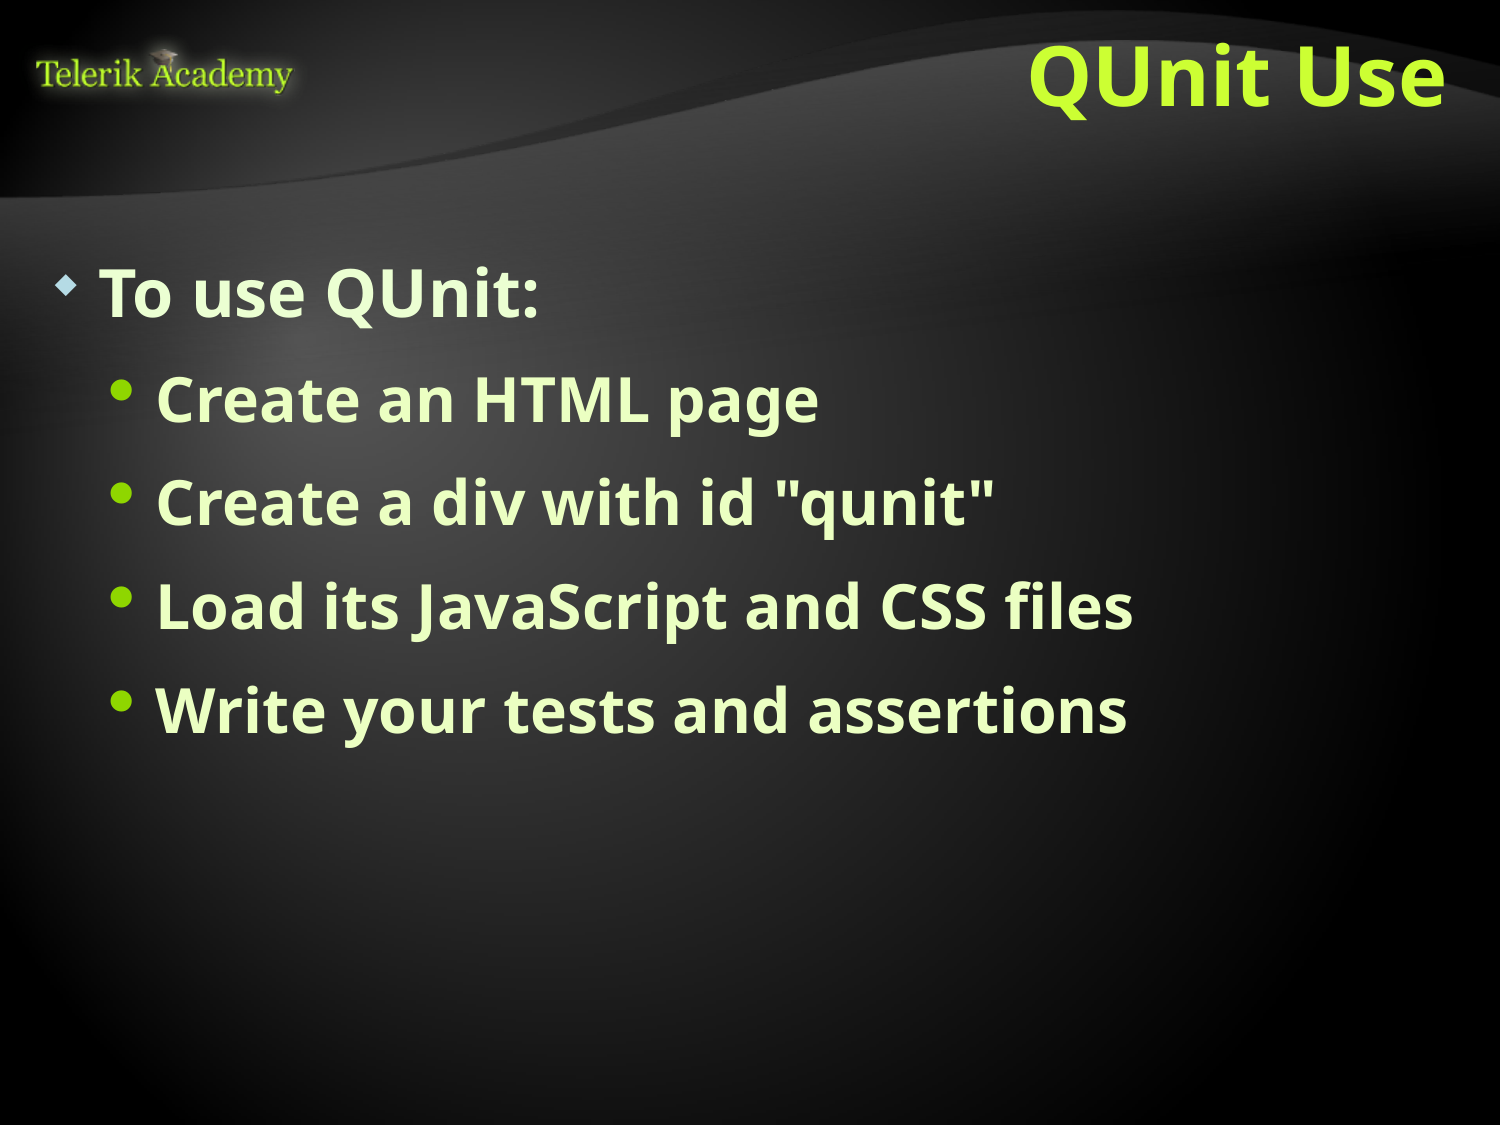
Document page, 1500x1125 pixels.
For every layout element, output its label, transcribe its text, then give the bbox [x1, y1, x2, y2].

title QUnit Use [300, 12, 1463, 150]
picture [0, 0, 1500, 1125]
list To use QUnit: Create an HTML page Create a div with id "qunit" Load its JavaScript and CSS files Write your tests and assertions [37, 239, 1463, 1100]
